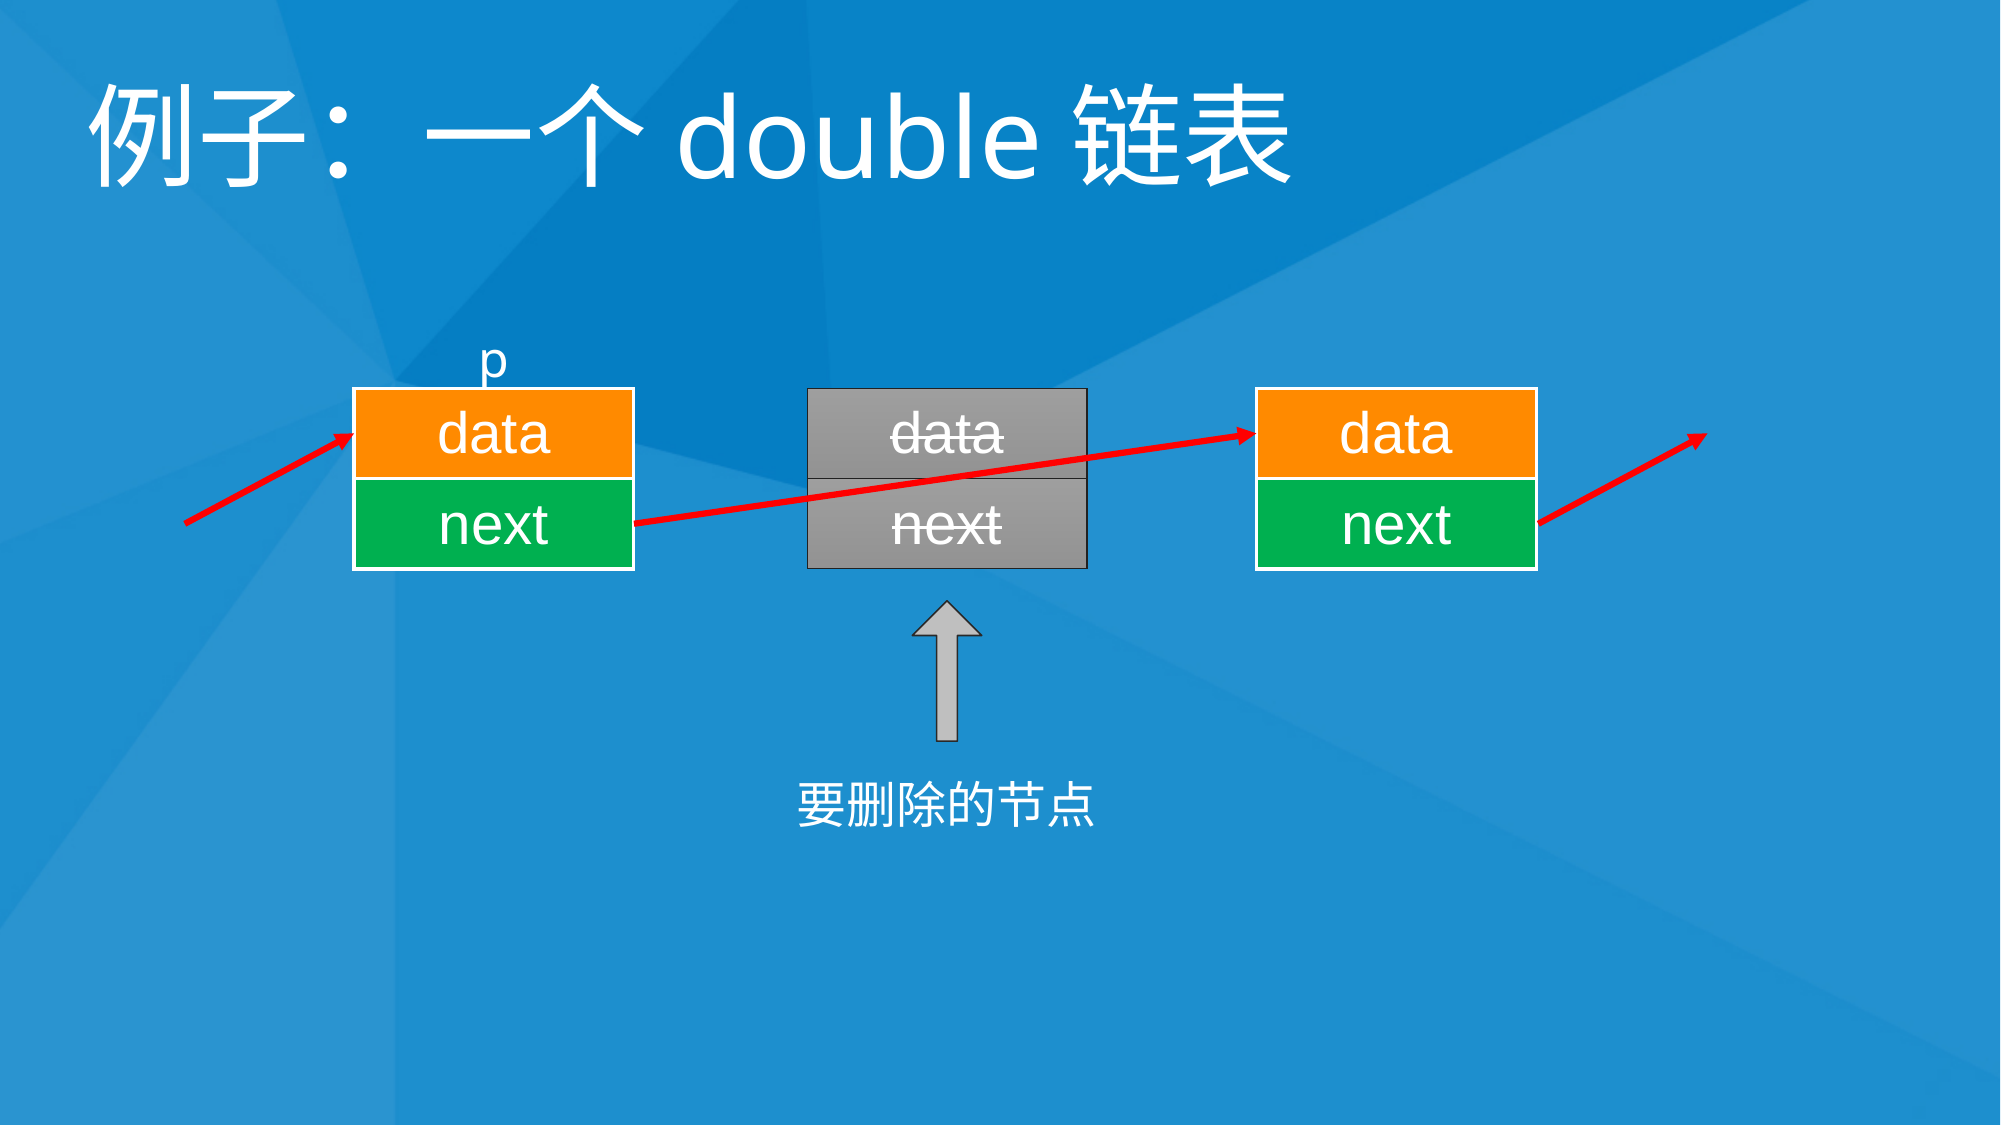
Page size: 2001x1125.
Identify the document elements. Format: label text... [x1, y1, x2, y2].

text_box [1256, 388, 1537, 570]
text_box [1538, 433, 1708, 524]
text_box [807, 388, 1088, 433]
text_box [912, 600, 982, 742]
text_box 要删除的节点 [782, 766, 1112, 841]
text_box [354, 319, 634, 570]
title 例子：一个double链表 [85, 81, 1915, 204]
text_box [633, 433, 1257, 524]
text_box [807, 524, 1088, 570]
picture [0, 0, 2001, 1125]
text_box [184, 433, 355, 524]
